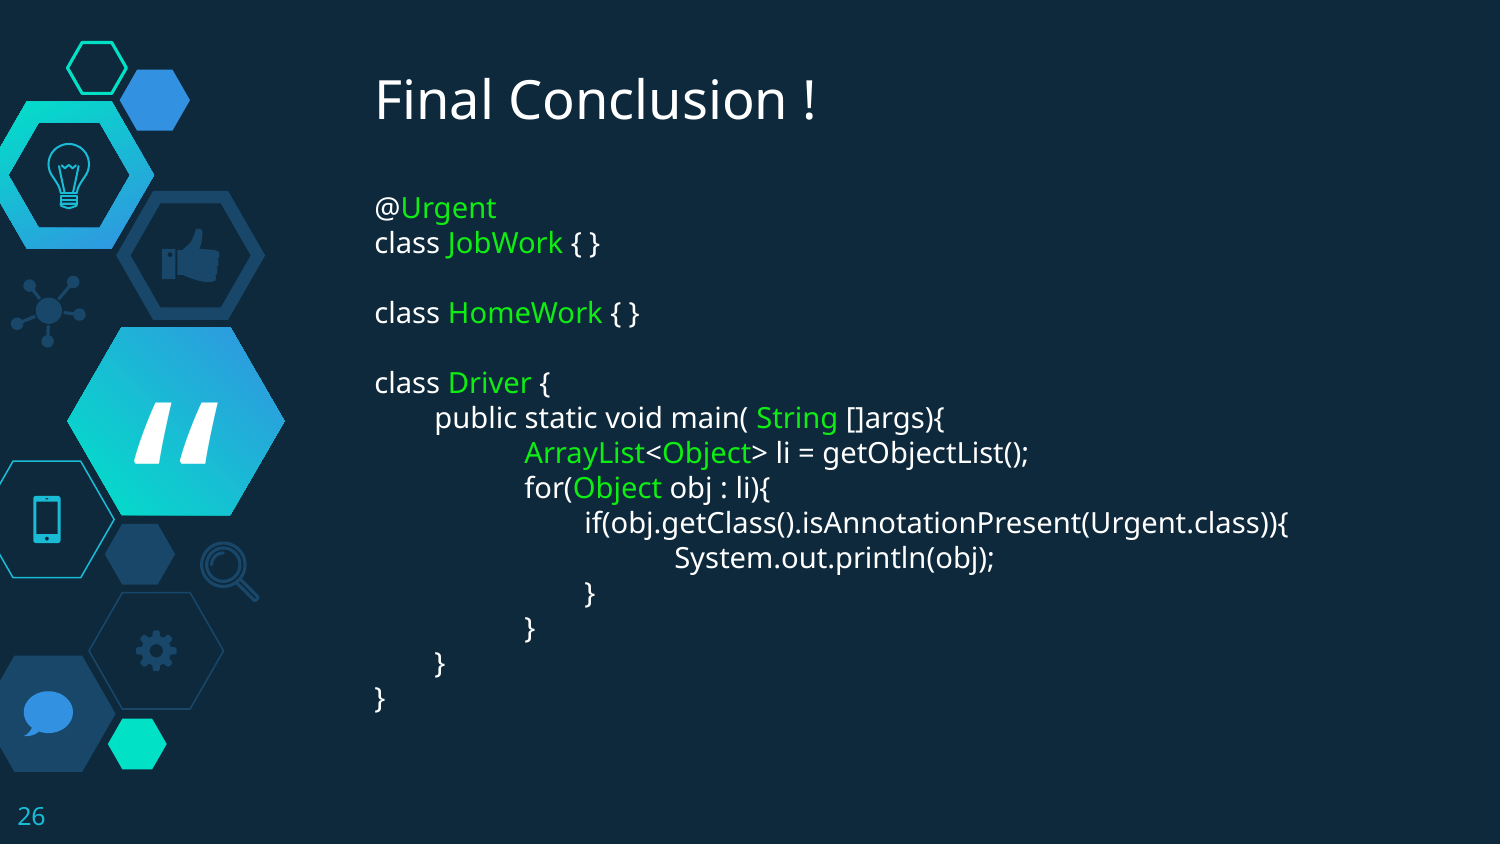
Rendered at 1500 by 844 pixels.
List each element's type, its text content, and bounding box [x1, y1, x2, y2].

text_box Final Conclusion ! [359, 12, 1438, 183]
slide_number 26 [2, 785, 93, 844]
text_box @Urgent class JobWork { } class HomeWork { } class Driver { public static void main( String []args){ ArrayList<Object> li = getObjectList(); for(Object obj : li){ if(obj.getClass().isAnnotationPresent(Urgent.class)){ System.out.println(obj); } } } } [359, 183, 1438, 737]
